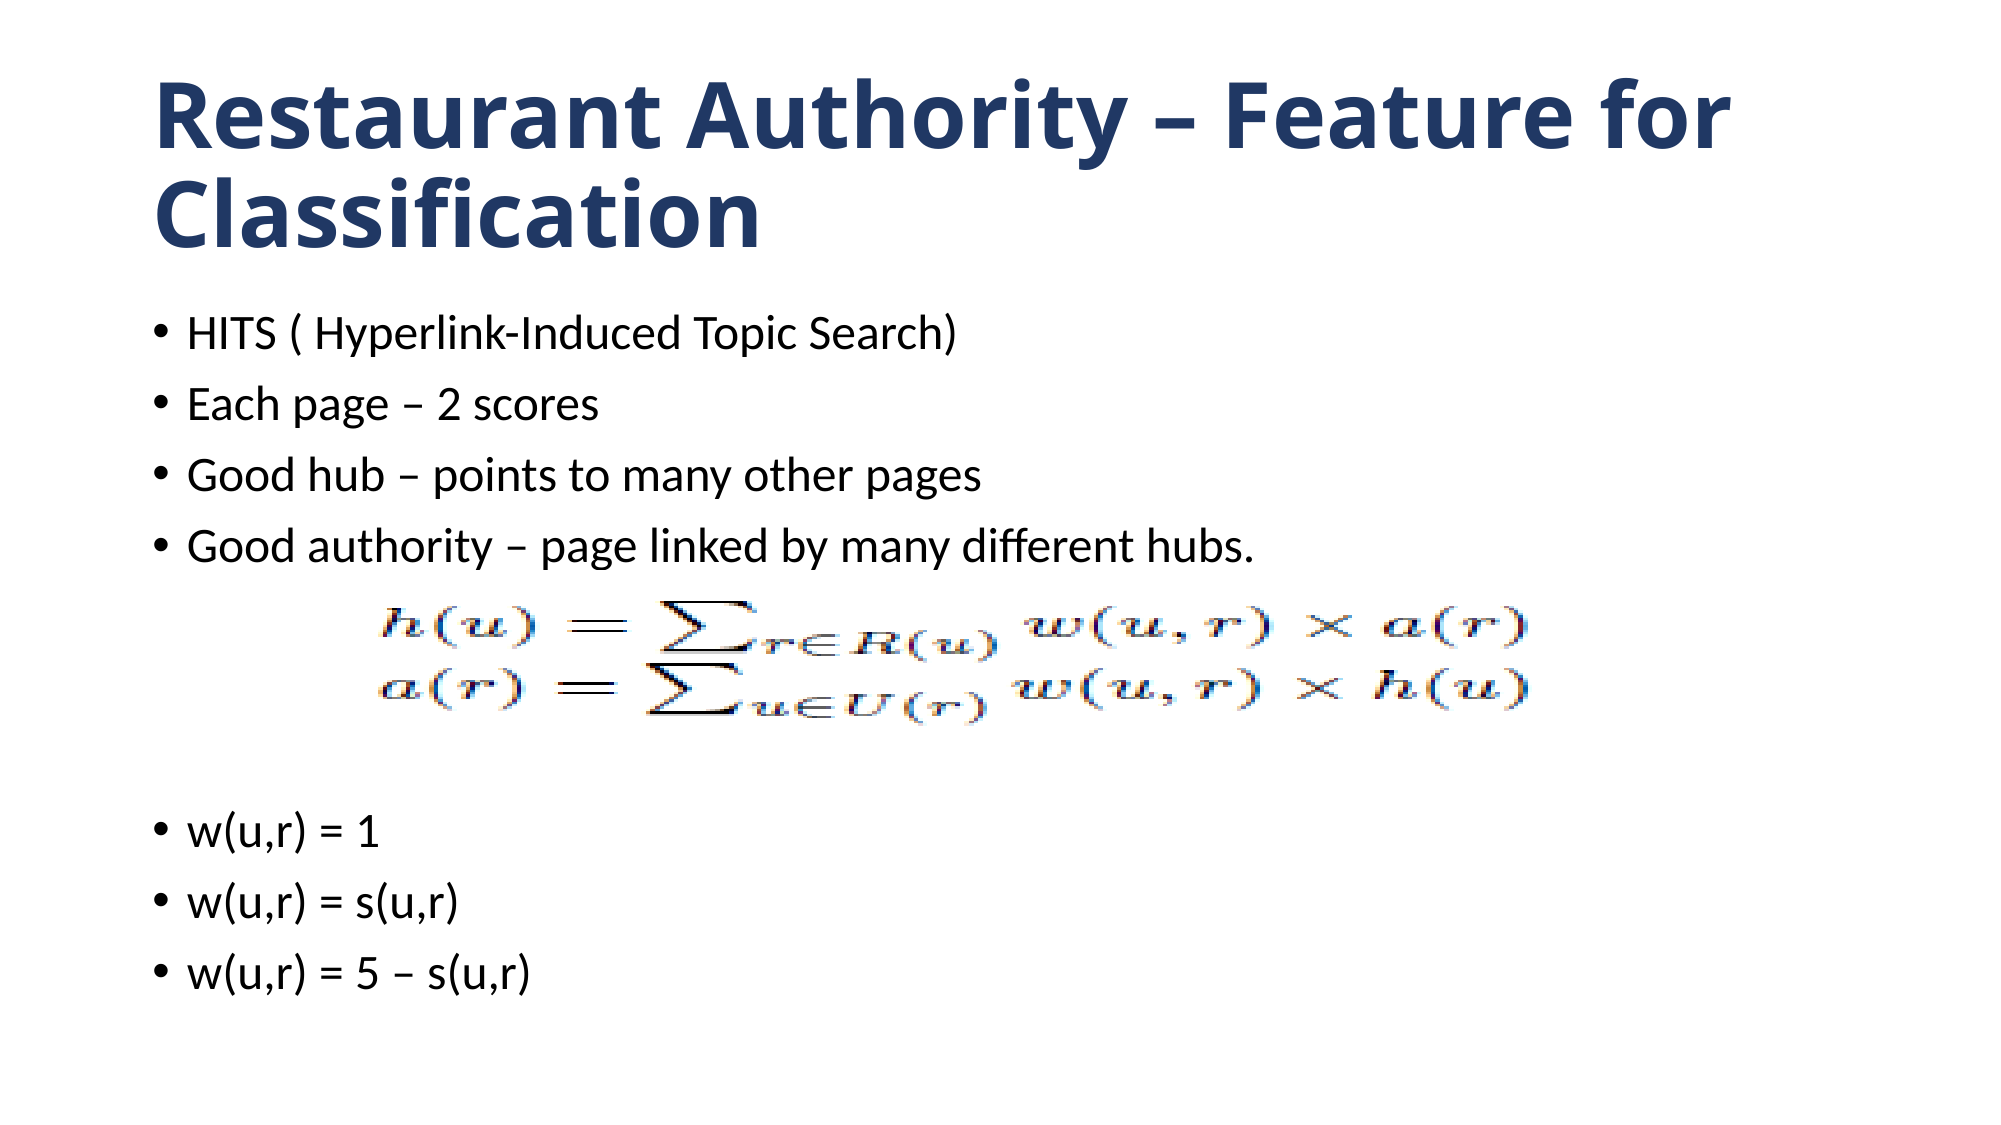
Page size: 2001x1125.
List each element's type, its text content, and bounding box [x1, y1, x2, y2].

list HITS ( Hyperlink-Induced Topic Search) Each page – 2 scores Good hub – points to many other pages Good authority – page linked by many different hubs. w(u,r) = 1 w(u,r) = s(u,r) w(u,r) = 5 – s(u,r) [137, 299, 1863, 1014]
title Restaurant Authority – Feature for Classification [137, 59, 1863, 278]
picture [314, 570, 1625, 743]
